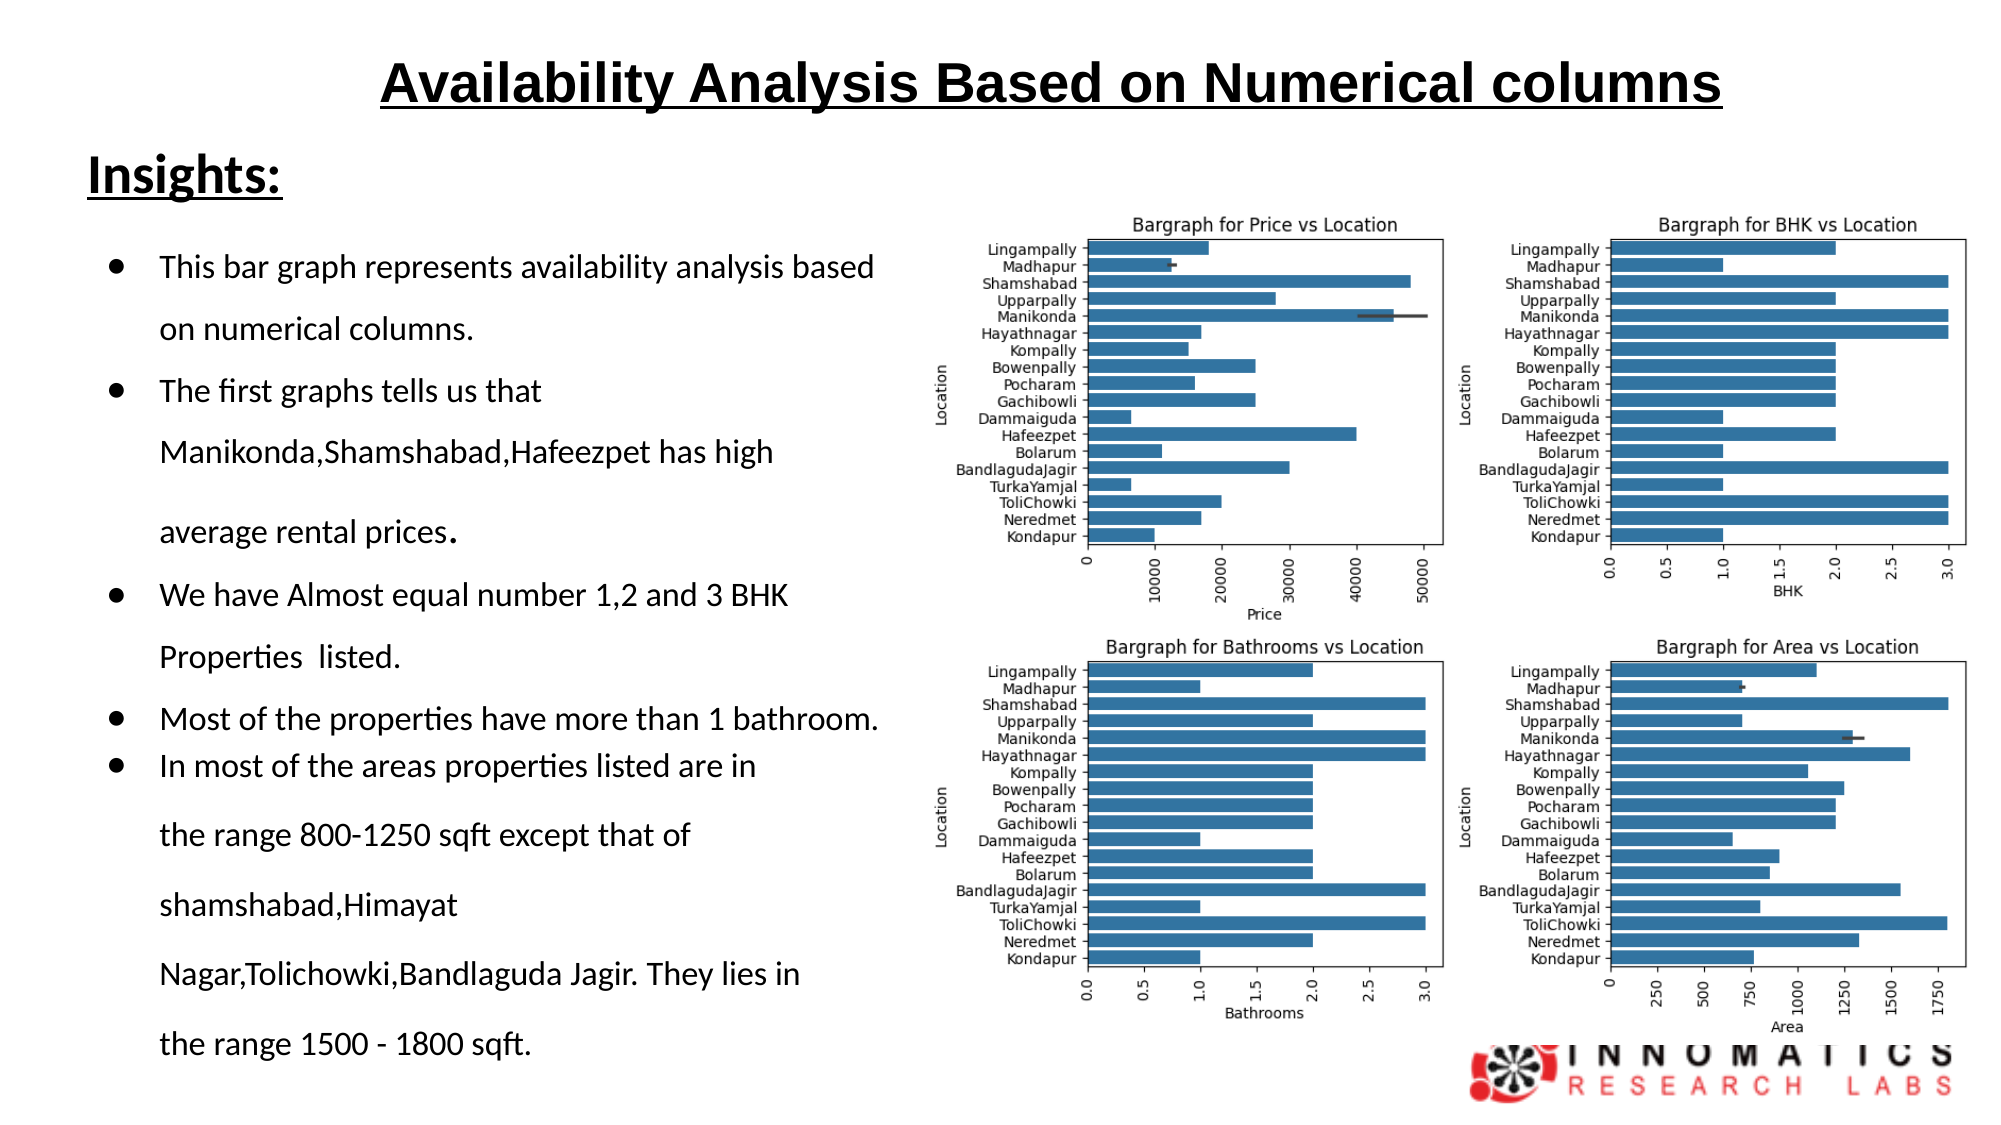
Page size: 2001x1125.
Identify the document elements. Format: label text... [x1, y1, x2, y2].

picture [924, 206, 1976, 1125]
list Insights: This bar graph represents availability analysis based on numerical columns. The first graphs tells us that Manikonda,Shamshabad,Hafeezpet has high average rental prices. We have Almost equal number 1,2 and 3 BHK Properties listed. Most of the properties have more than 1 bathroom. In most of the areas properties listed are in the range 800-1250 sqft except that of shamshabad,Himayat Nagar,Tolichowki,Bandlaguda Jagir. They lies in the range 1500 - 1800 sqft. [0, 137, 900, 1125]
title Availability Analysis Based on Numerical columns [199, 0, 1925, 182]
